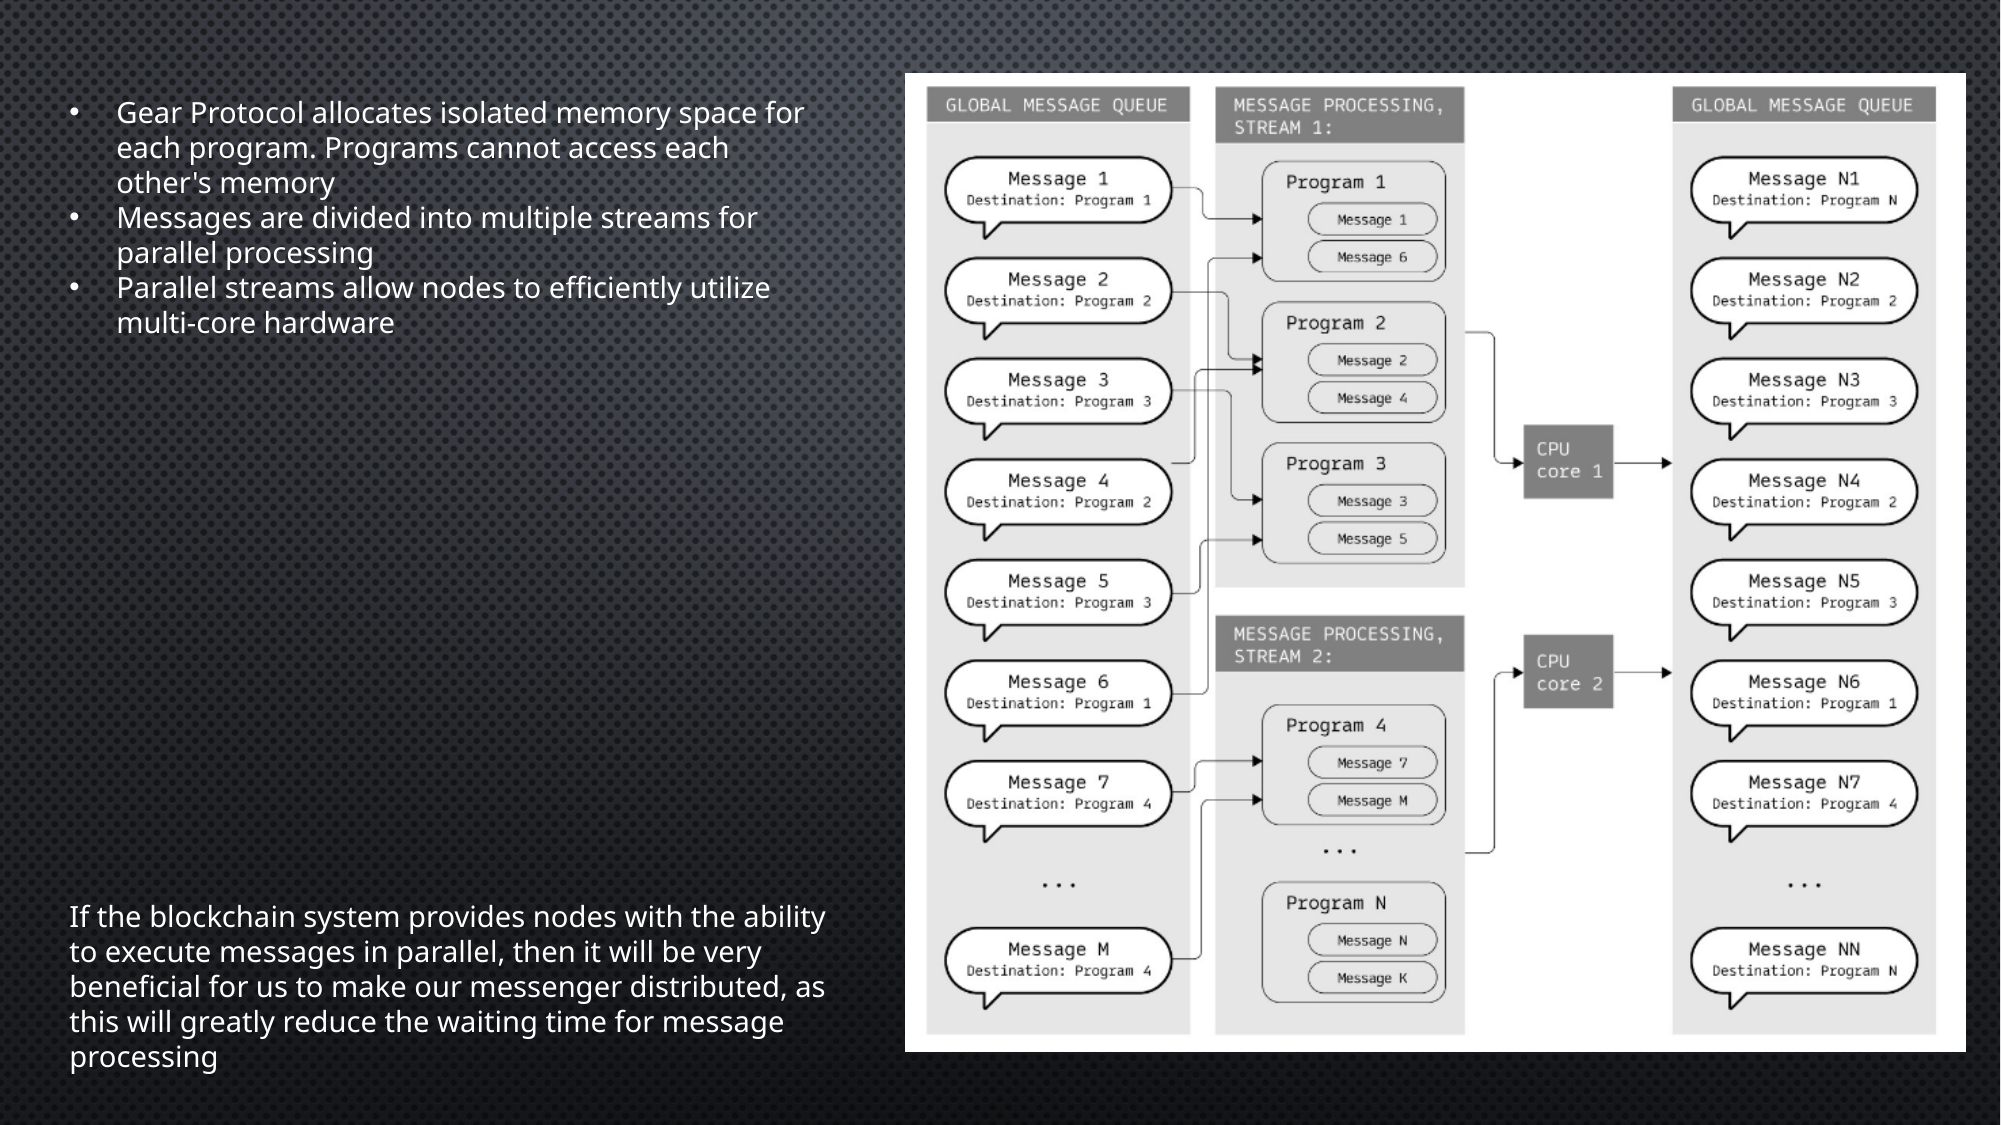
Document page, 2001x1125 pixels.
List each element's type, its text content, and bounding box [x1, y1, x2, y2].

picture [904, 73, 1966, 1052]
text_box Gear Protocol allocates isolated memory space for each program. Programs cannot access each other's memory Messages are divided into multiple streams for parallel processing Parallel streams allow nodes to efficiently utilize multi-core hardware If the blockchain system provides nodes with the ability to execute messages in parallel, then it will be very beneficial for us to make our messenger distributed, as this will greatly reduce the waiting time for message processing [54, 86, 848, 1081]
